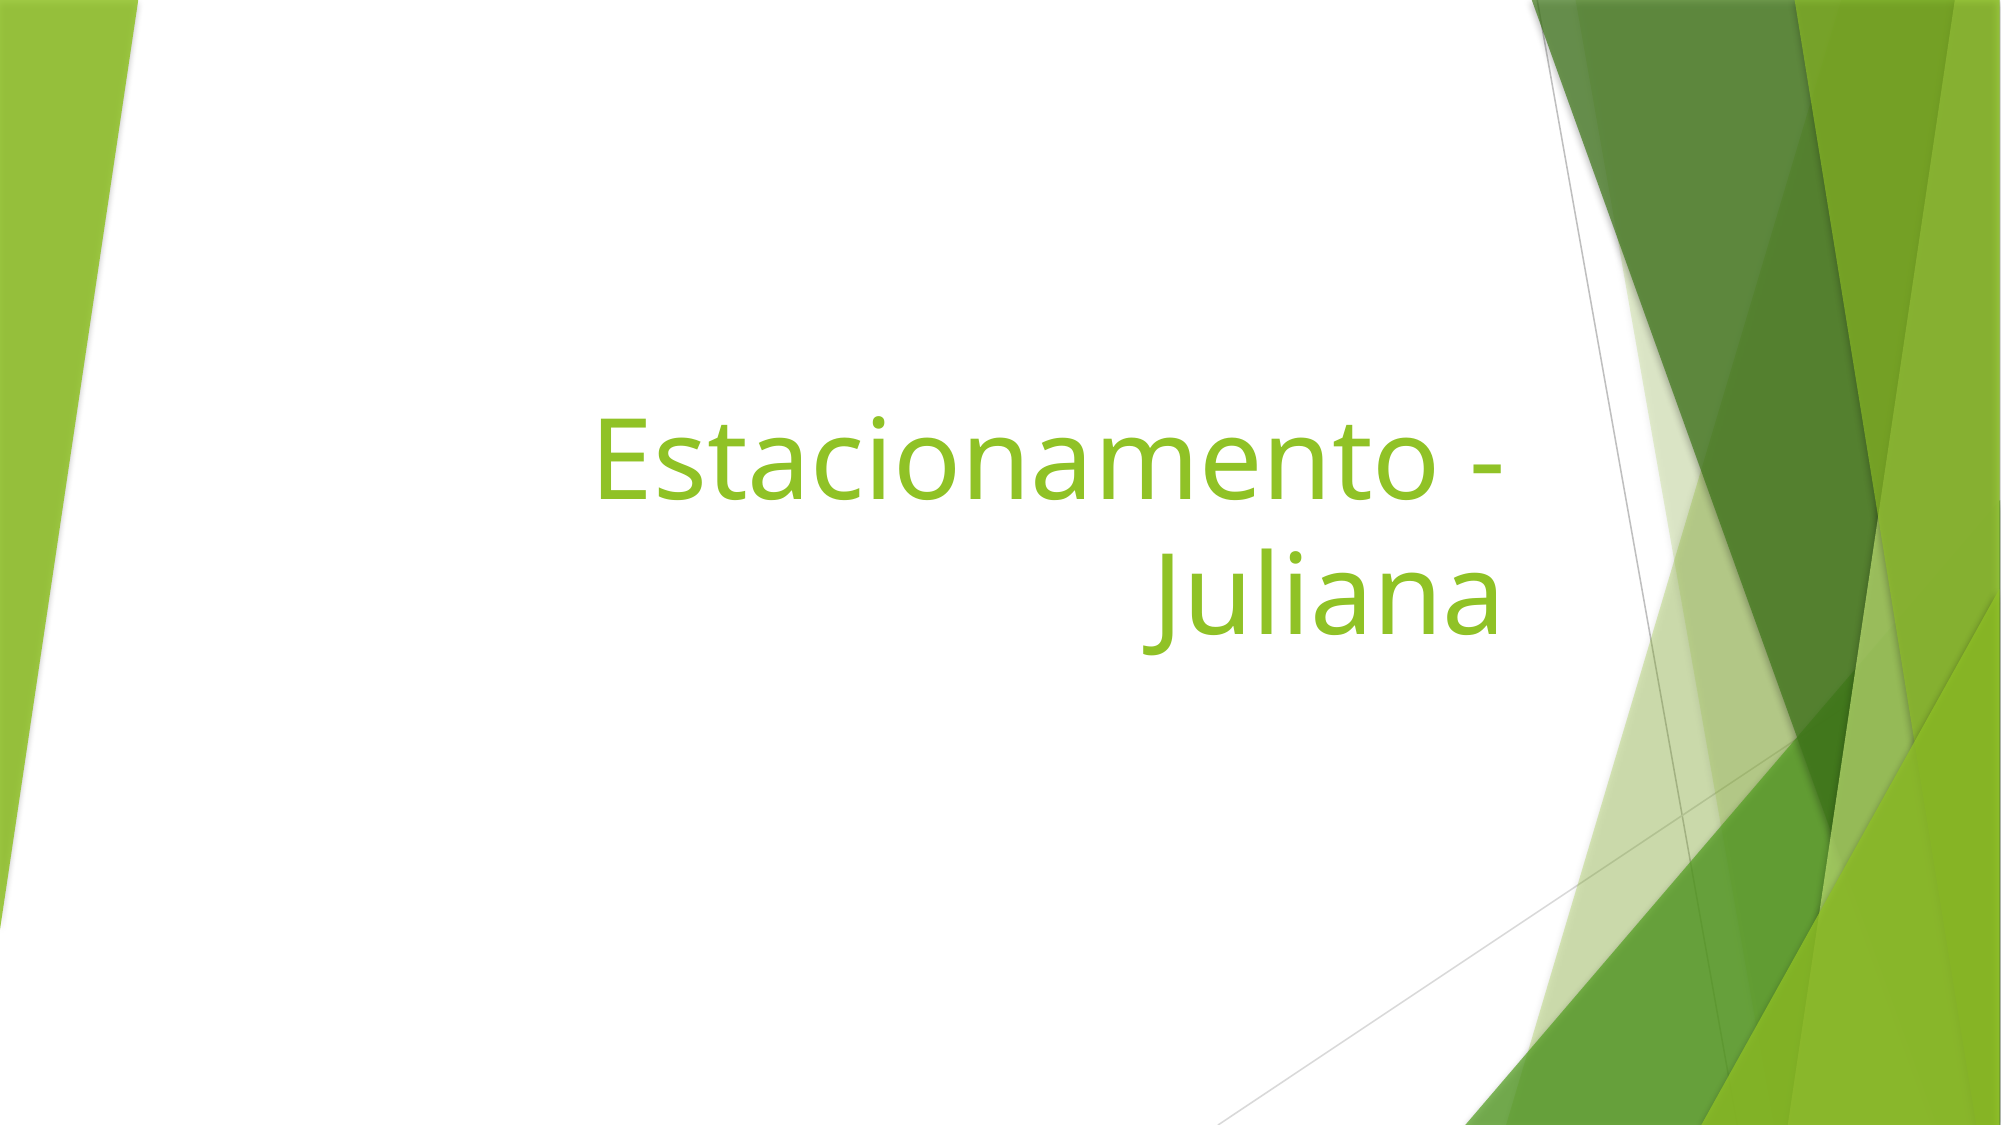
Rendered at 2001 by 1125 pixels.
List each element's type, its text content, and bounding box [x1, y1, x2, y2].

title Estacionamento - Juliana [247, 394, 1522, 665]
